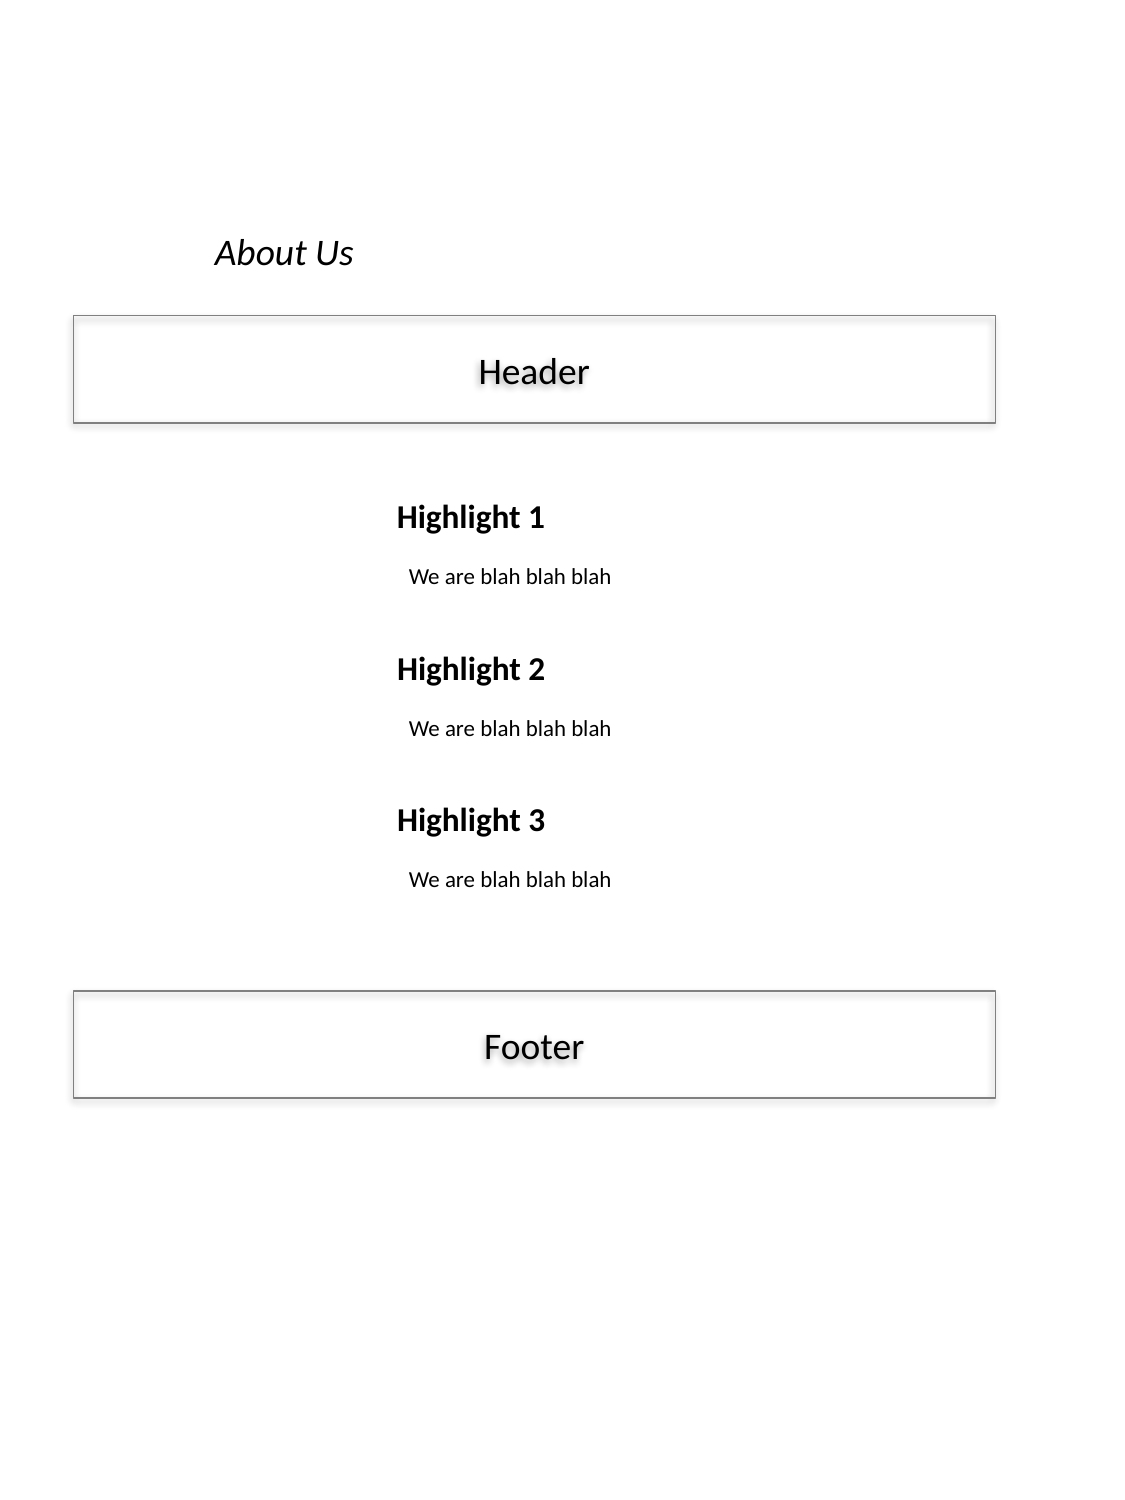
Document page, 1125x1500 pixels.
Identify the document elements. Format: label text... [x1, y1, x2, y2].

text_box Highlight 3 [382, 791, 561, 846]
text_box Highlight 1 [382, 487, 560, 543]
text_box Footer [73, 990, 996, 1099]
text_box Highlight 2 [382, 639, 561, 695]
text_box We are blah blah blah [394, 706, 627, 749]
text_box Header [73, 315, 996, 424]
text_box About Us [200, 220, 369, 281]
text_box We are blah blah blah [394, 553, 627, 596]
text_box We are blah blah blah [394, 857, 627, 900]
